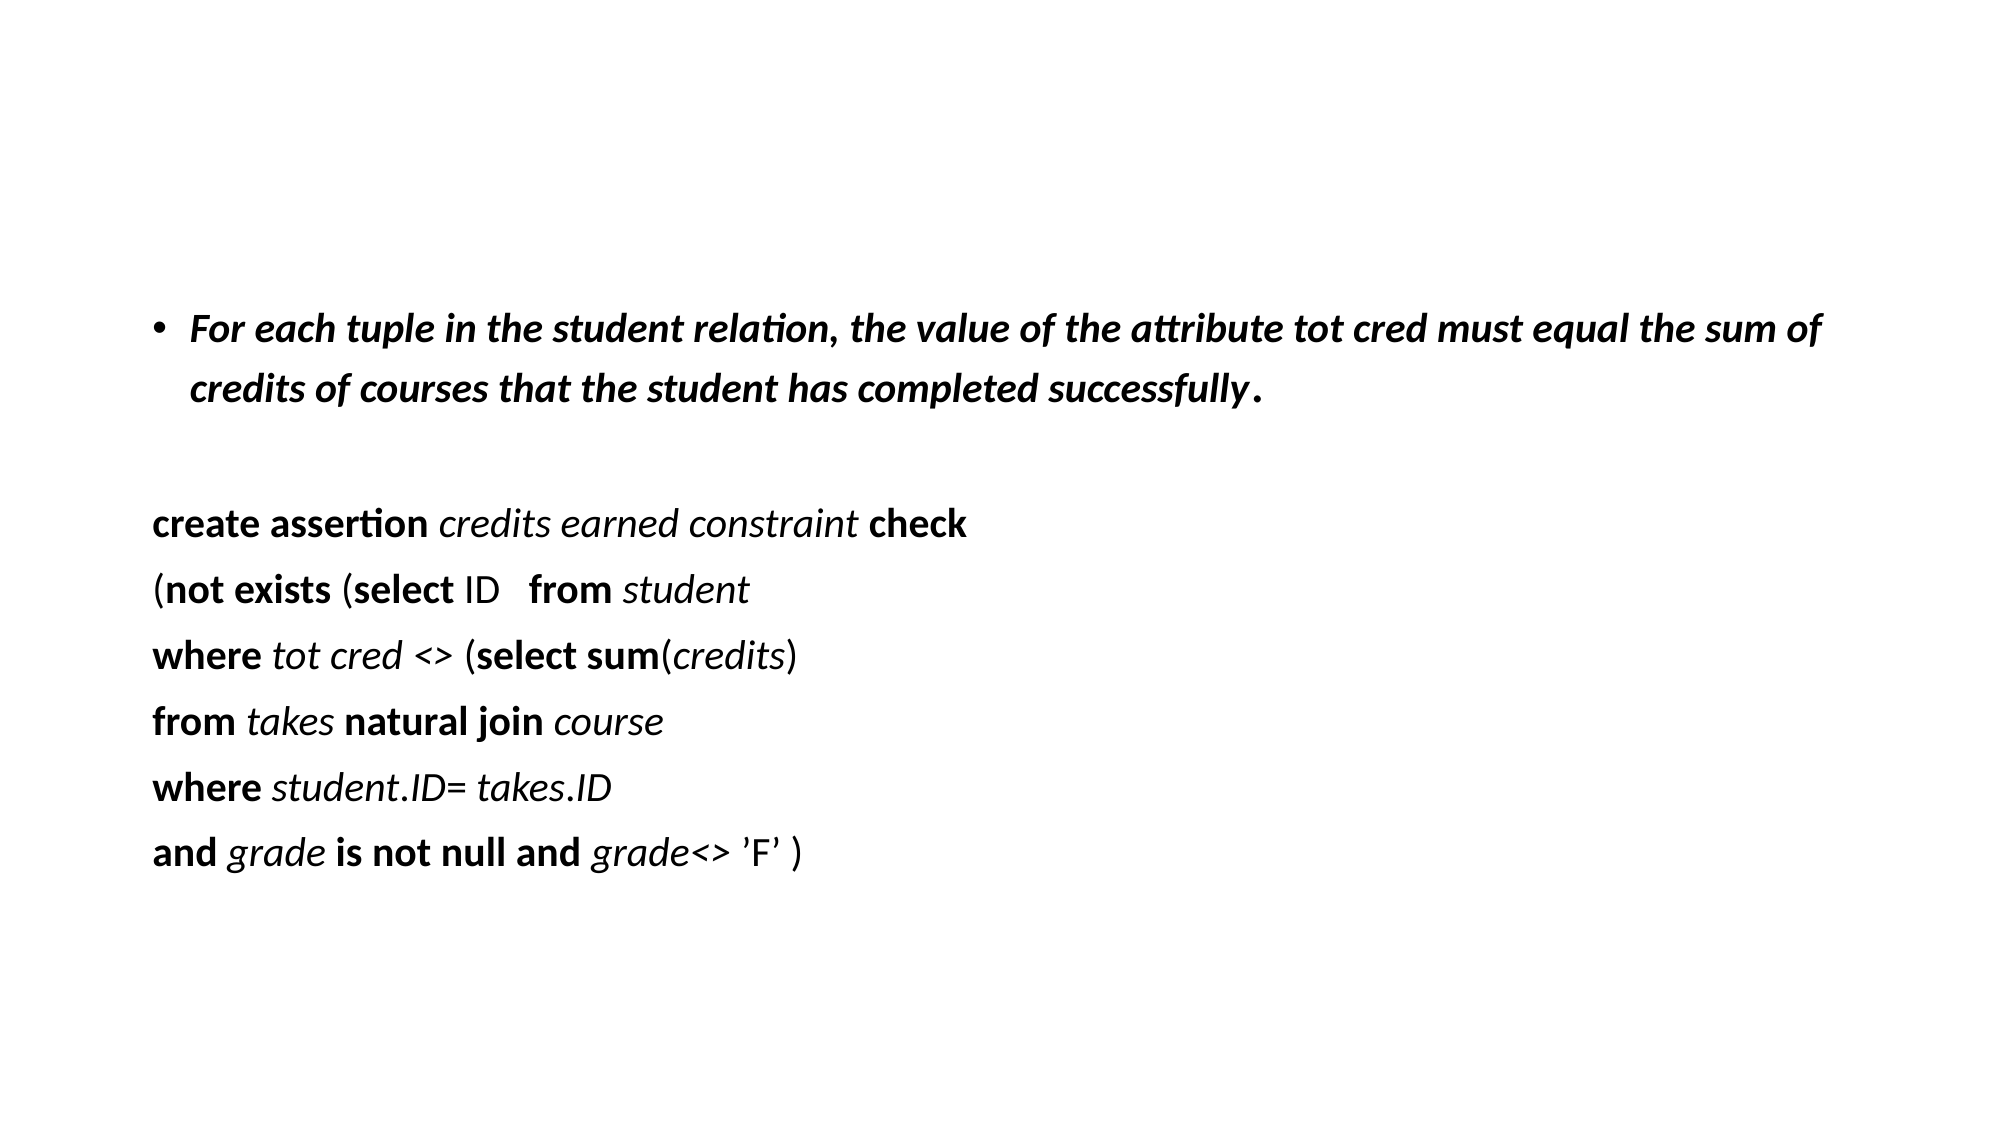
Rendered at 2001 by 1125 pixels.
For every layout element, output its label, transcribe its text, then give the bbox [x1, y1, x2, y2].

list For each tuple in the student relation, the value of the attribute tot cred must equal the sum of credits of courses that the student has completed successfully. create assertion credits earned constraint check (not exists (select ID from student where tot cred <> (select sum(credits) from takes natural join course where student.ID= takes.ID and grade is not null and grade<> ’F’ ) [137, 299, 1863, 1014]
